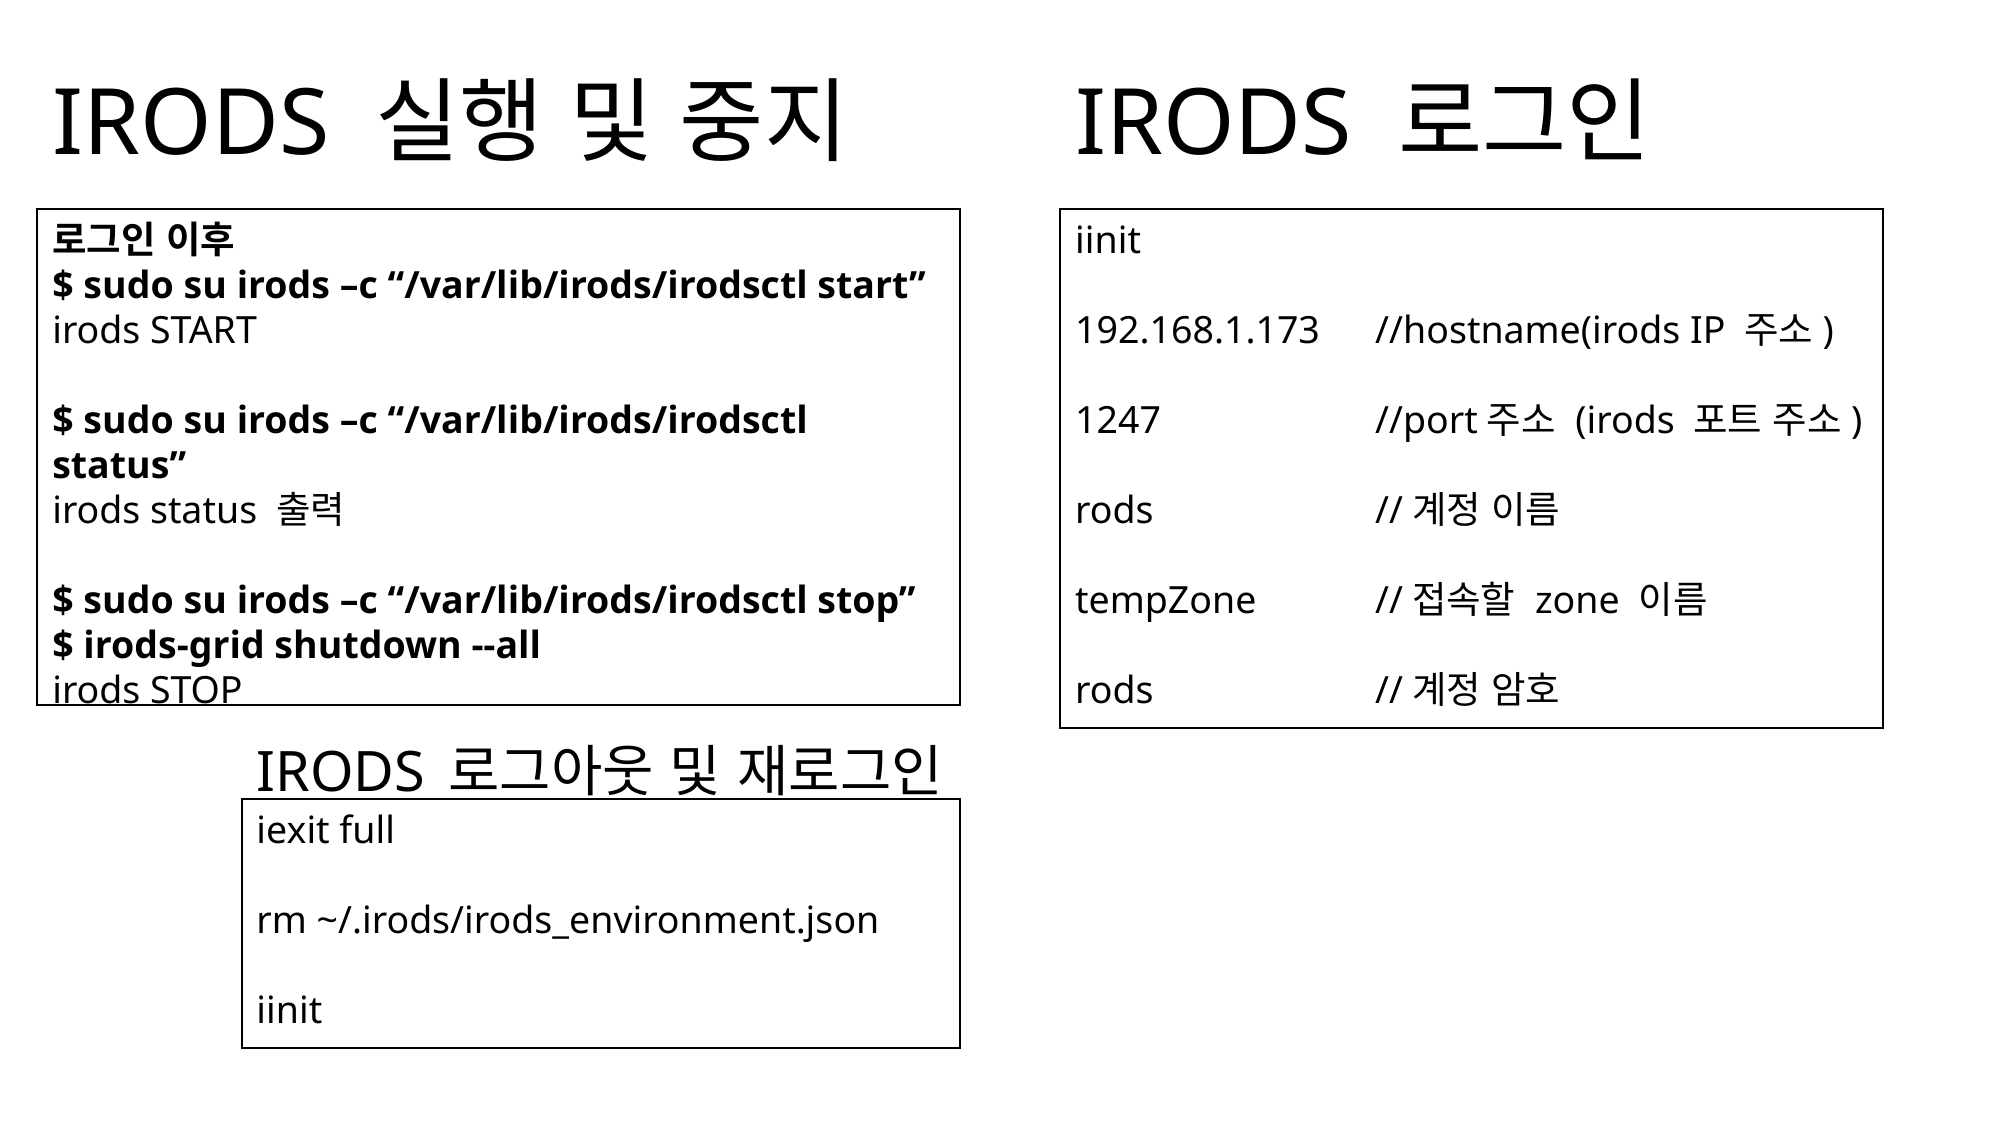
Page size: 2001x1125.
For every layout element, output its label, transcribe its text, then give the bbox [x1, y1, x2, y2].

text_box iexit full rm ~/.irods/irods_environment.json iinit [241, 819, 961, 1049]
text_box iinit 192.168.1.173 //hostname(irods IP 주소) 1247 //port주소 (irods 포트 주소) rods //계정 이름 tempZone //접속할 zone 이름 rods //계정 암호 [1059, 208, 1884, 729]
text_box IRODS 로그인 [1060, 39, 1884, 210]
text_box 로그인 이후 $ sudo su irods –c “/var/lib/irods/irodsctl start” irods START $ sudo su irods –c “/var/lib/irods/irodsctl status” irods status 출력 $ sudo su irods –c “/var/lib/irods/irodsctl stop” $ irods-grid shutdown --all irods STOP [36, 208, 961, 706]
title IRODS 실행 및 중지 [37, 39, 961, 208]
text_box IRODS 로그아웃 및 재로그인 [241, 728, 961, 819]
